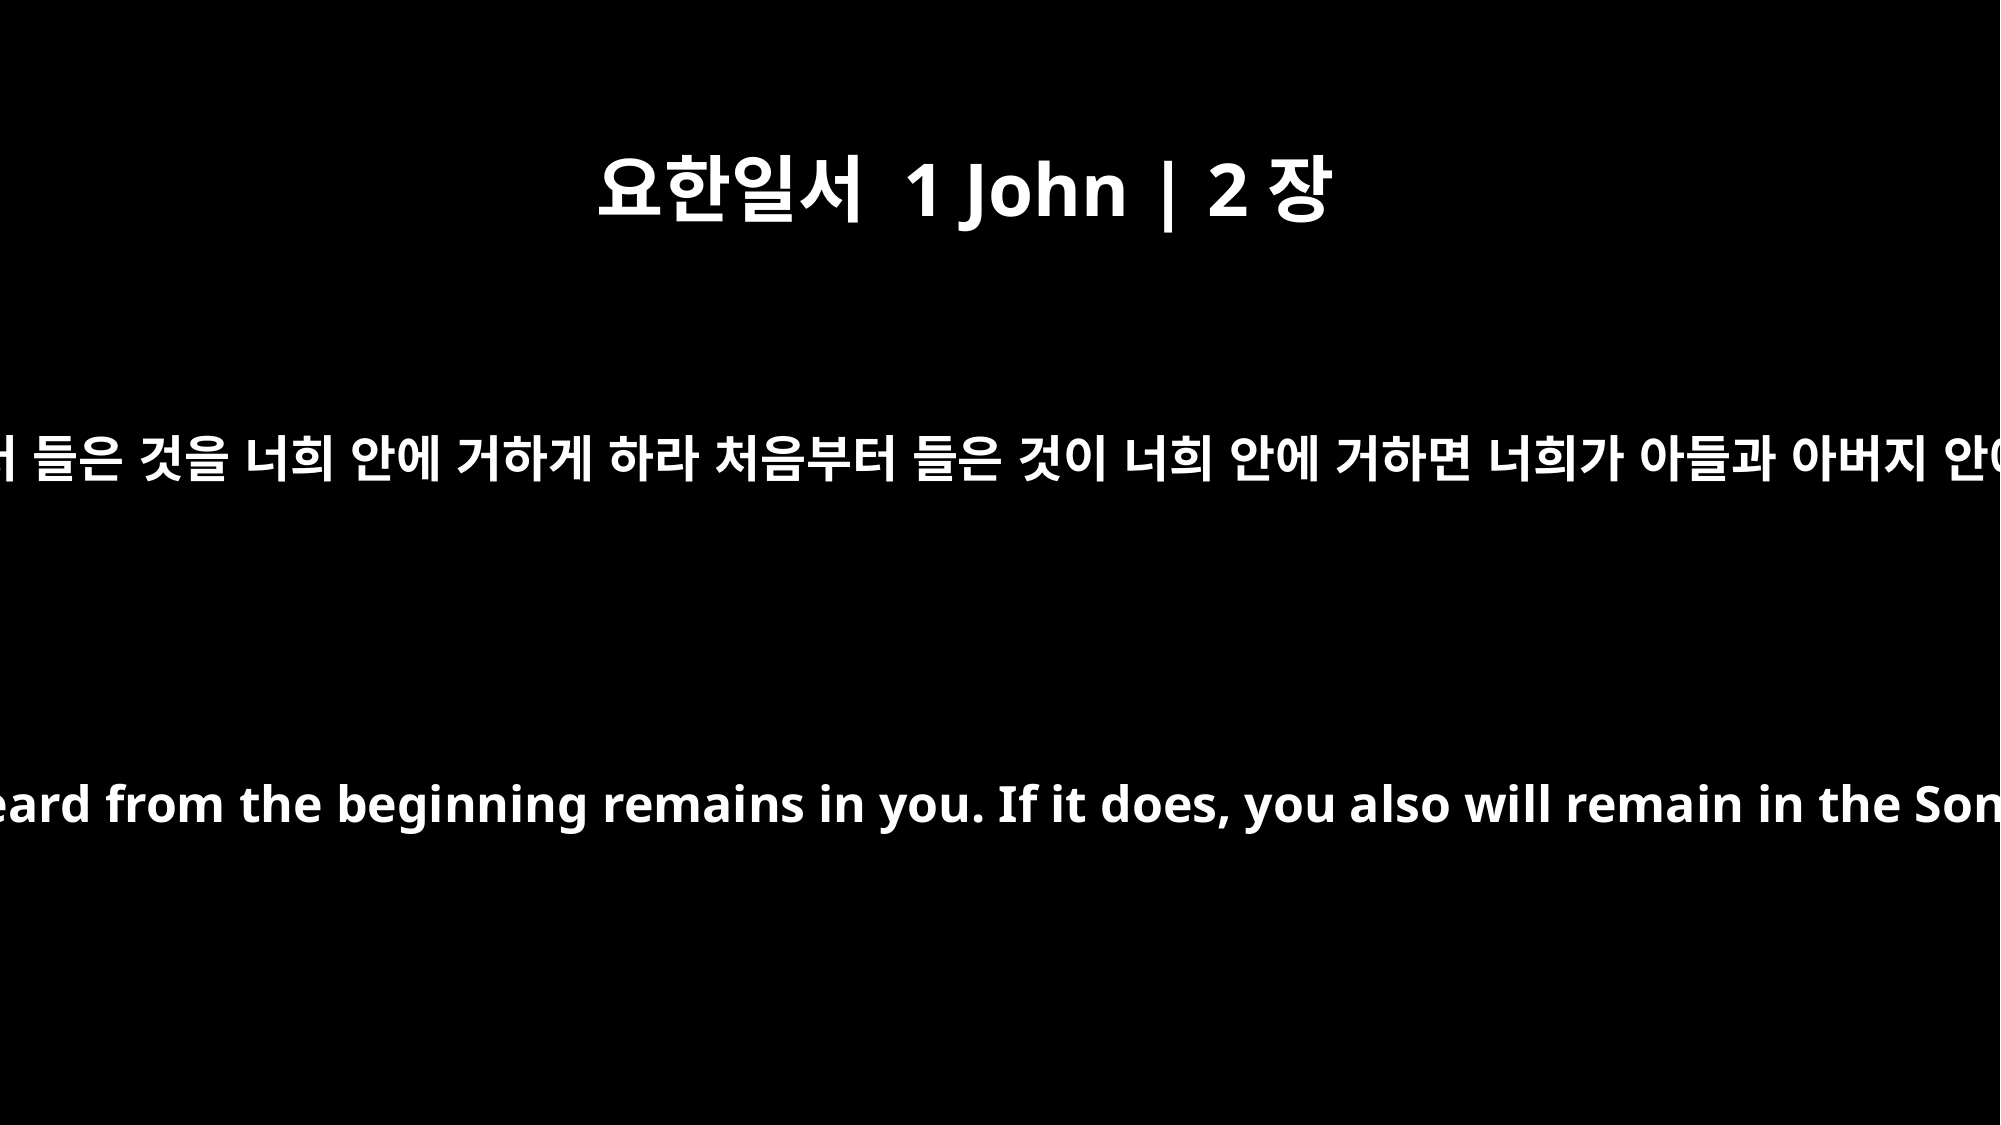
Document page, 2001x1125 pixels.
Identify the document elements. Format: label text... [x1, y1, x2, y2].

text_box See that what you have heard from the beginning remains in you. If it does, you also will remain in the Son and in the Father. [0, 764, 2000, 840]
text_box 24 너희는 처음부터 들은 것을 너희 안에 거하게 하라 처음부터 들은 것이 너희 안에 거하면 너희가 아들과 아버지 안에 거하리라 [0, 359, 2000, 495]
text_box 요한일서 1 John | 2장 [582, 136, 1350, 239]
